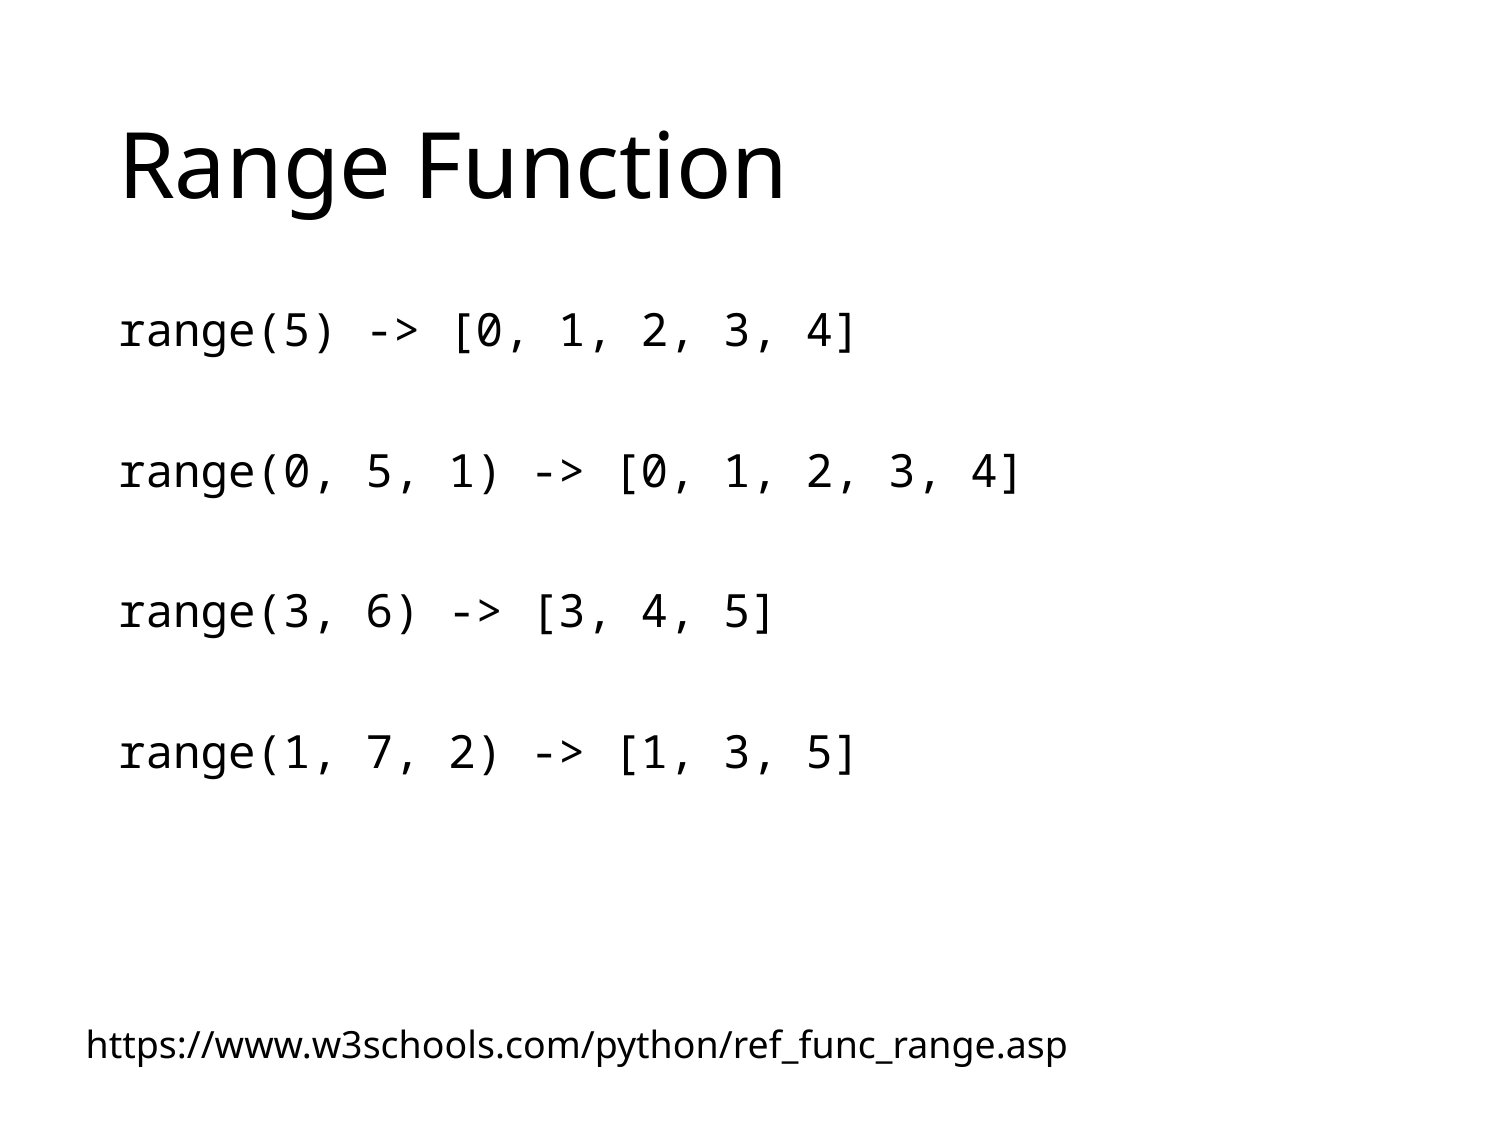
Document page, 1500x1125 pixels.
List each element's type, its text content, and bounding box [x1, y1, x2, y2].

title Range Function [103, 59, 1397, 278]
list range(5) -> [0, 1, 2, 3, 4] range(0, 5, 1) -> [0, 1, 2, 3, 4] range(3, 6) -> [3, 4, 5] range(1, 7, 2) -> [1, 3, 5] [103, 299, 1397, 1014]
text_box https://www.w3schools.com/python/ref_func_range.asp [70, 1013, 1084, 1073]
